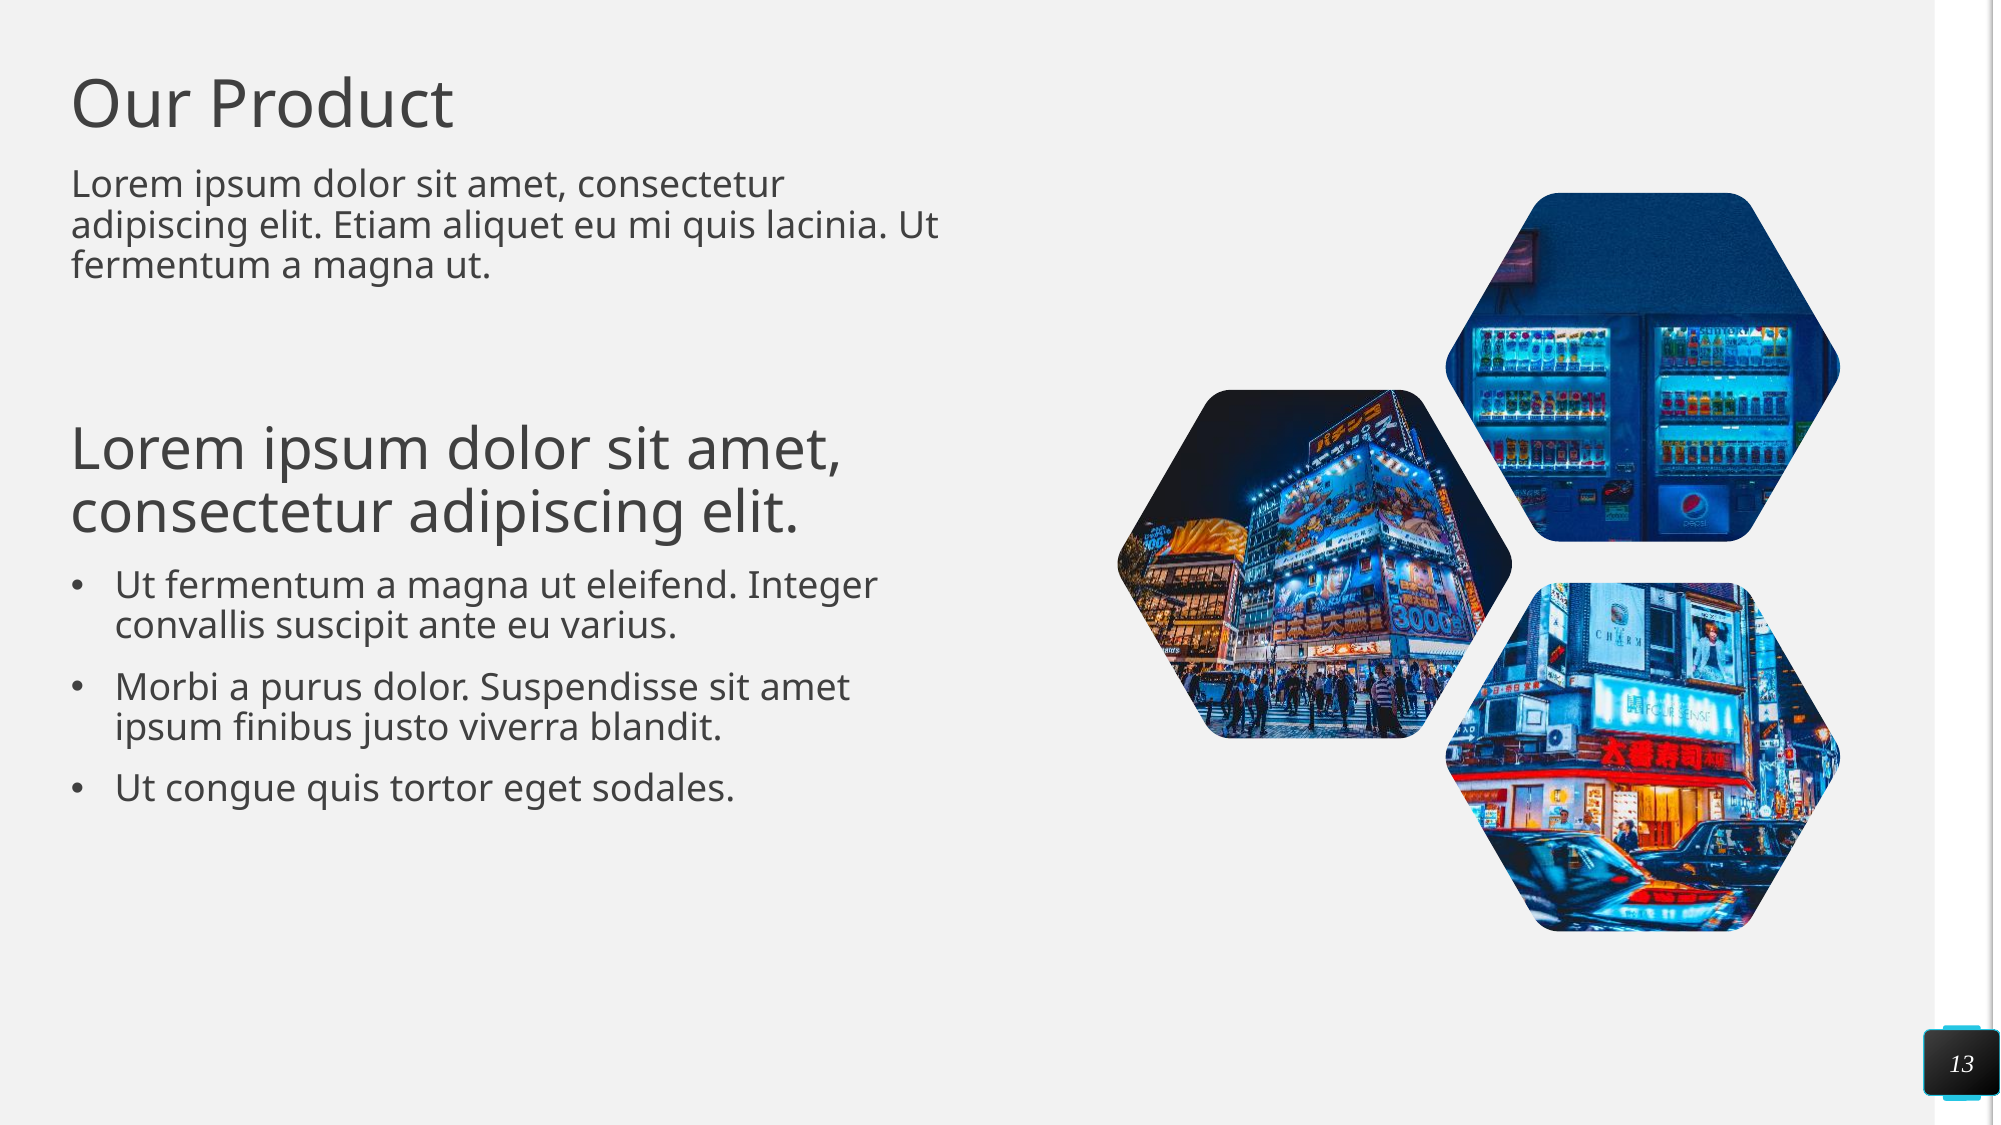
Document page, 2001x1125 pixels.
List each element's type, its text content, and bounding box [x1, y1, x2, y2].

title Our Product [70, 70, 969, 142]
picture [1117, 192, 1841, 932]
list Lorem ipsum dolor sit amet, consectetur adipiscing elit. Ut fermentum a magna ut eleifend. Integer convallis suscipit ante eu varius. Morbi a purus dolor. Suspendisse sit amet ipsum finibus justo viverra blandit. Ut congue quis tortor eget sodales. [70, 419, 969, 1010]
list Lorem ipsum dolor sit amet, consectetur adipiscing elit. Etiam aliquet eu mi quis lacinia. Ut fermentum a magna ut. [70, 165, 969, 225]
slide_number 13 [1923, 1029, 2000, 1096]
